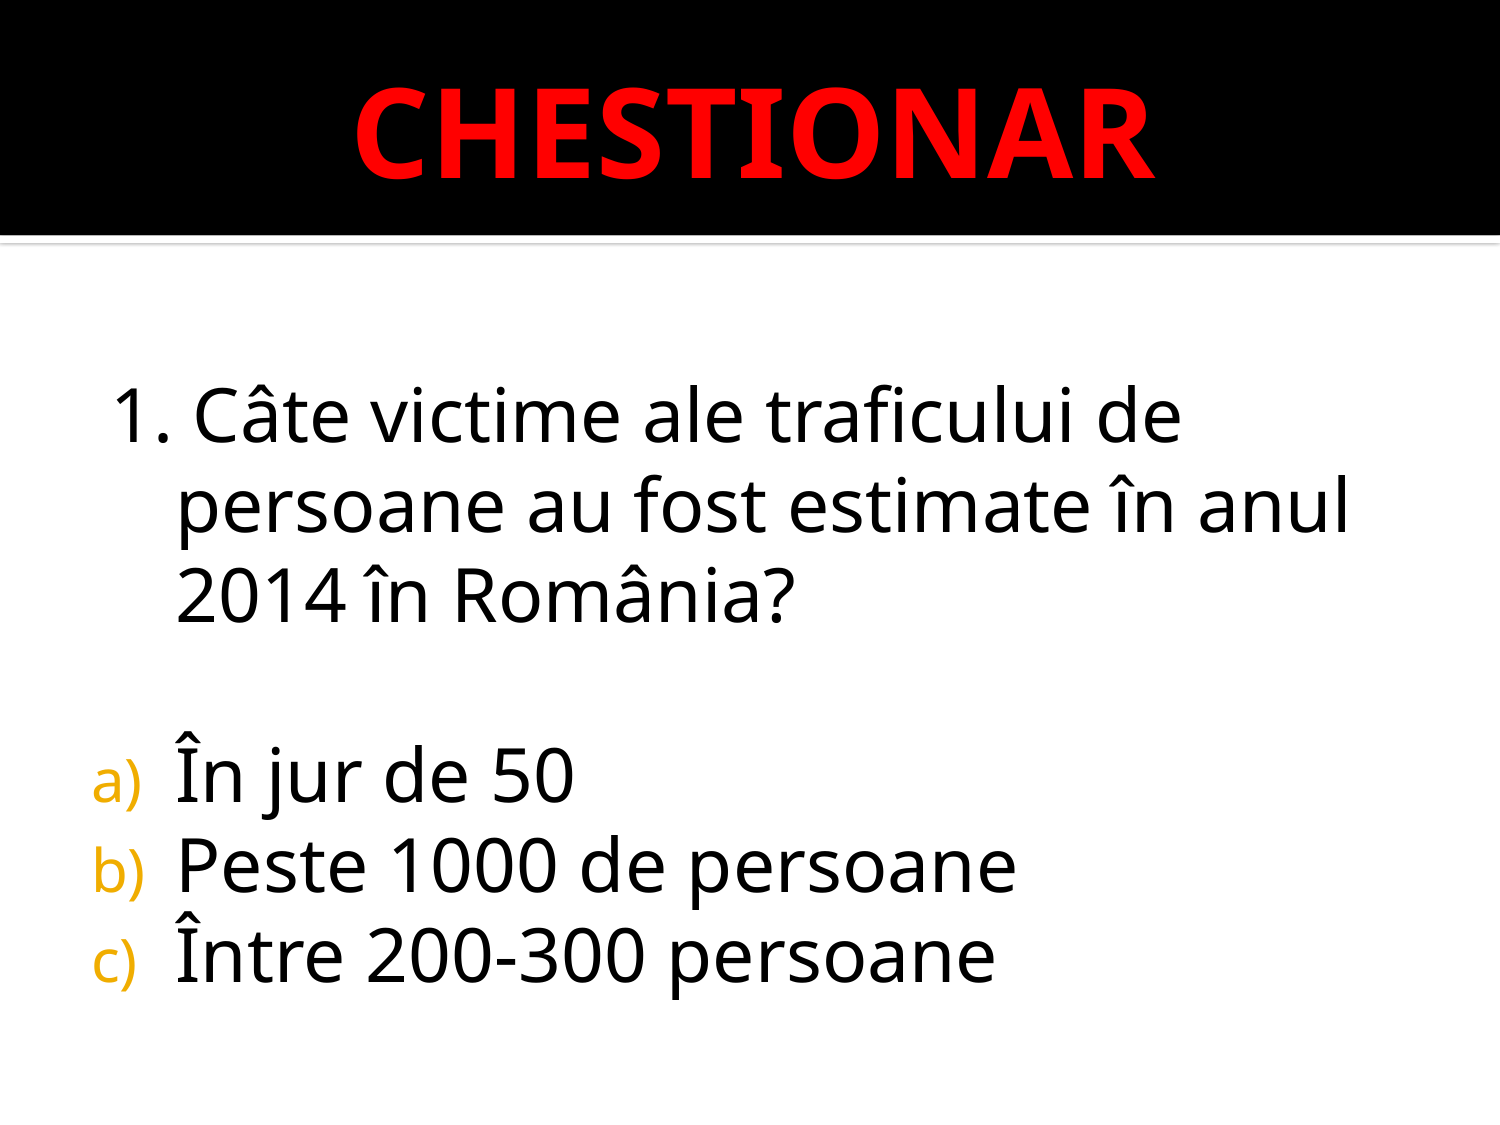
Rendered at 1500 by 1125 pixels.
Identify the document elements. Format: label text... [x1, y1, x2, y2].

list 1. Câte victime ale traficului de persoane au fost estimate în anul 2014 în România? În jur de 50 Peste 1000 de persoane Între 200-300 persoane [62, 262, 1438, 1063]
title CHESTIONAR [75, 25, 1425, 231]
